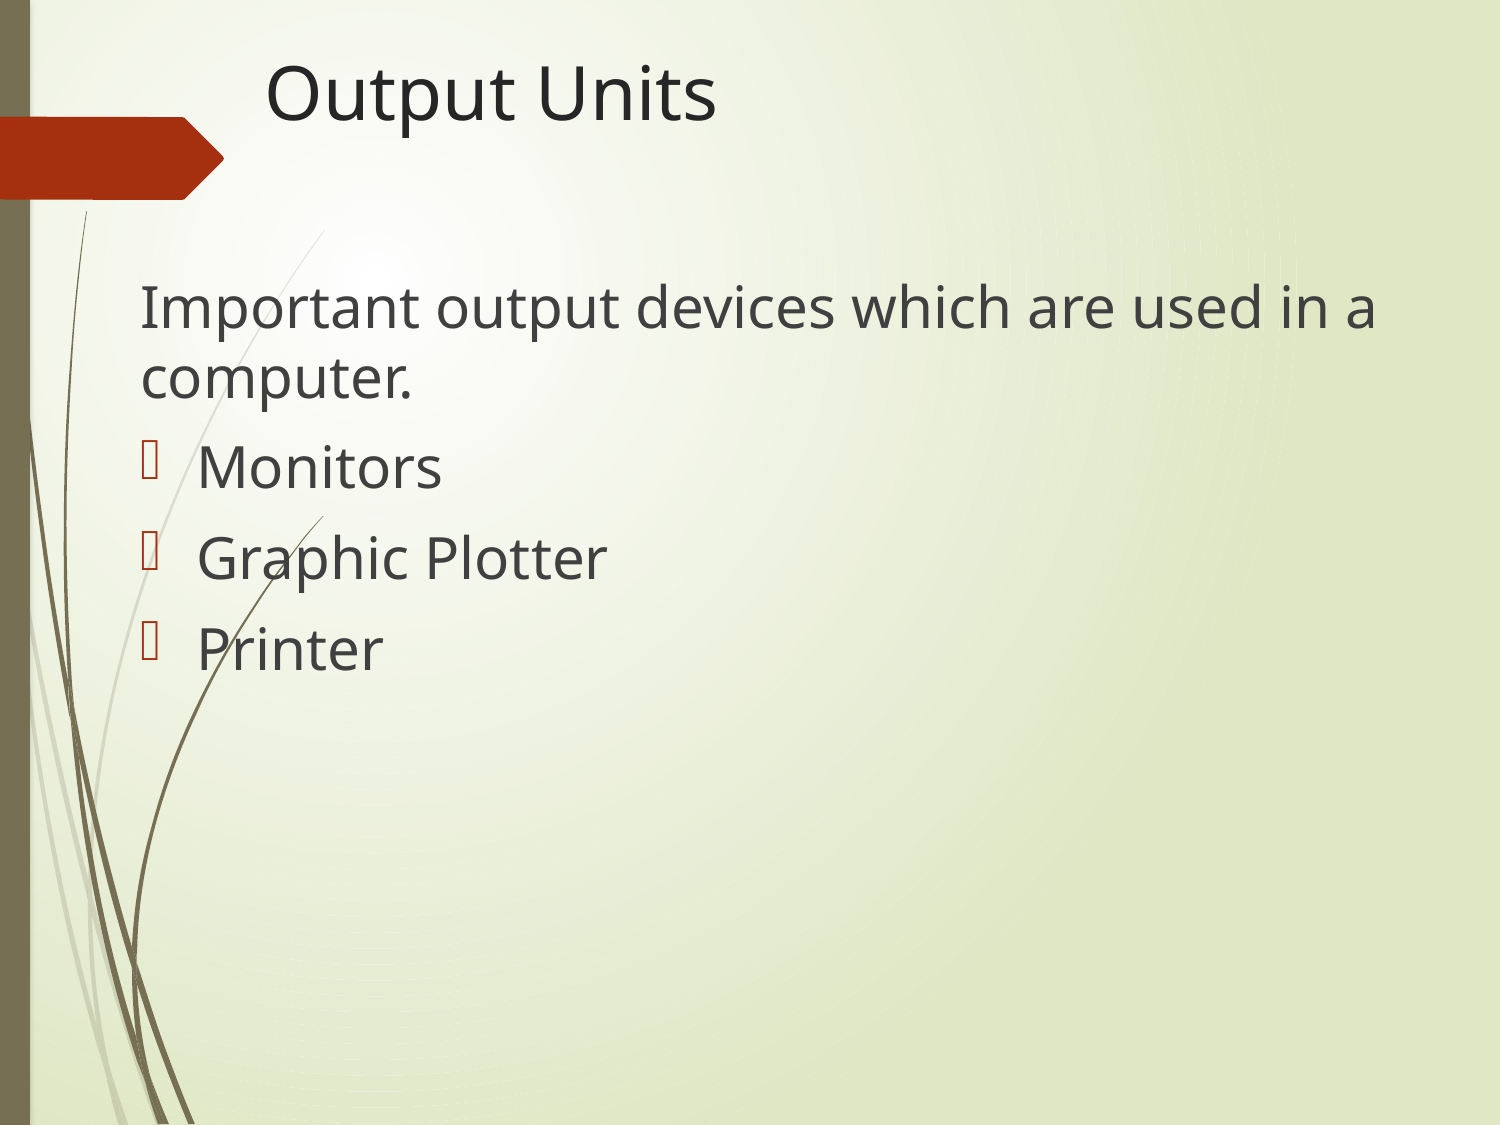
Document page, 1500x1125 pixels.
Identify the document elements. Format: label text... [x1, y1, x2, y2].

title Output Units [249, 37, 1331, 213]
list Important output devices which are used in a computer. Monitors Graphic Plotter Printer [125, 262, 1438, 970]
